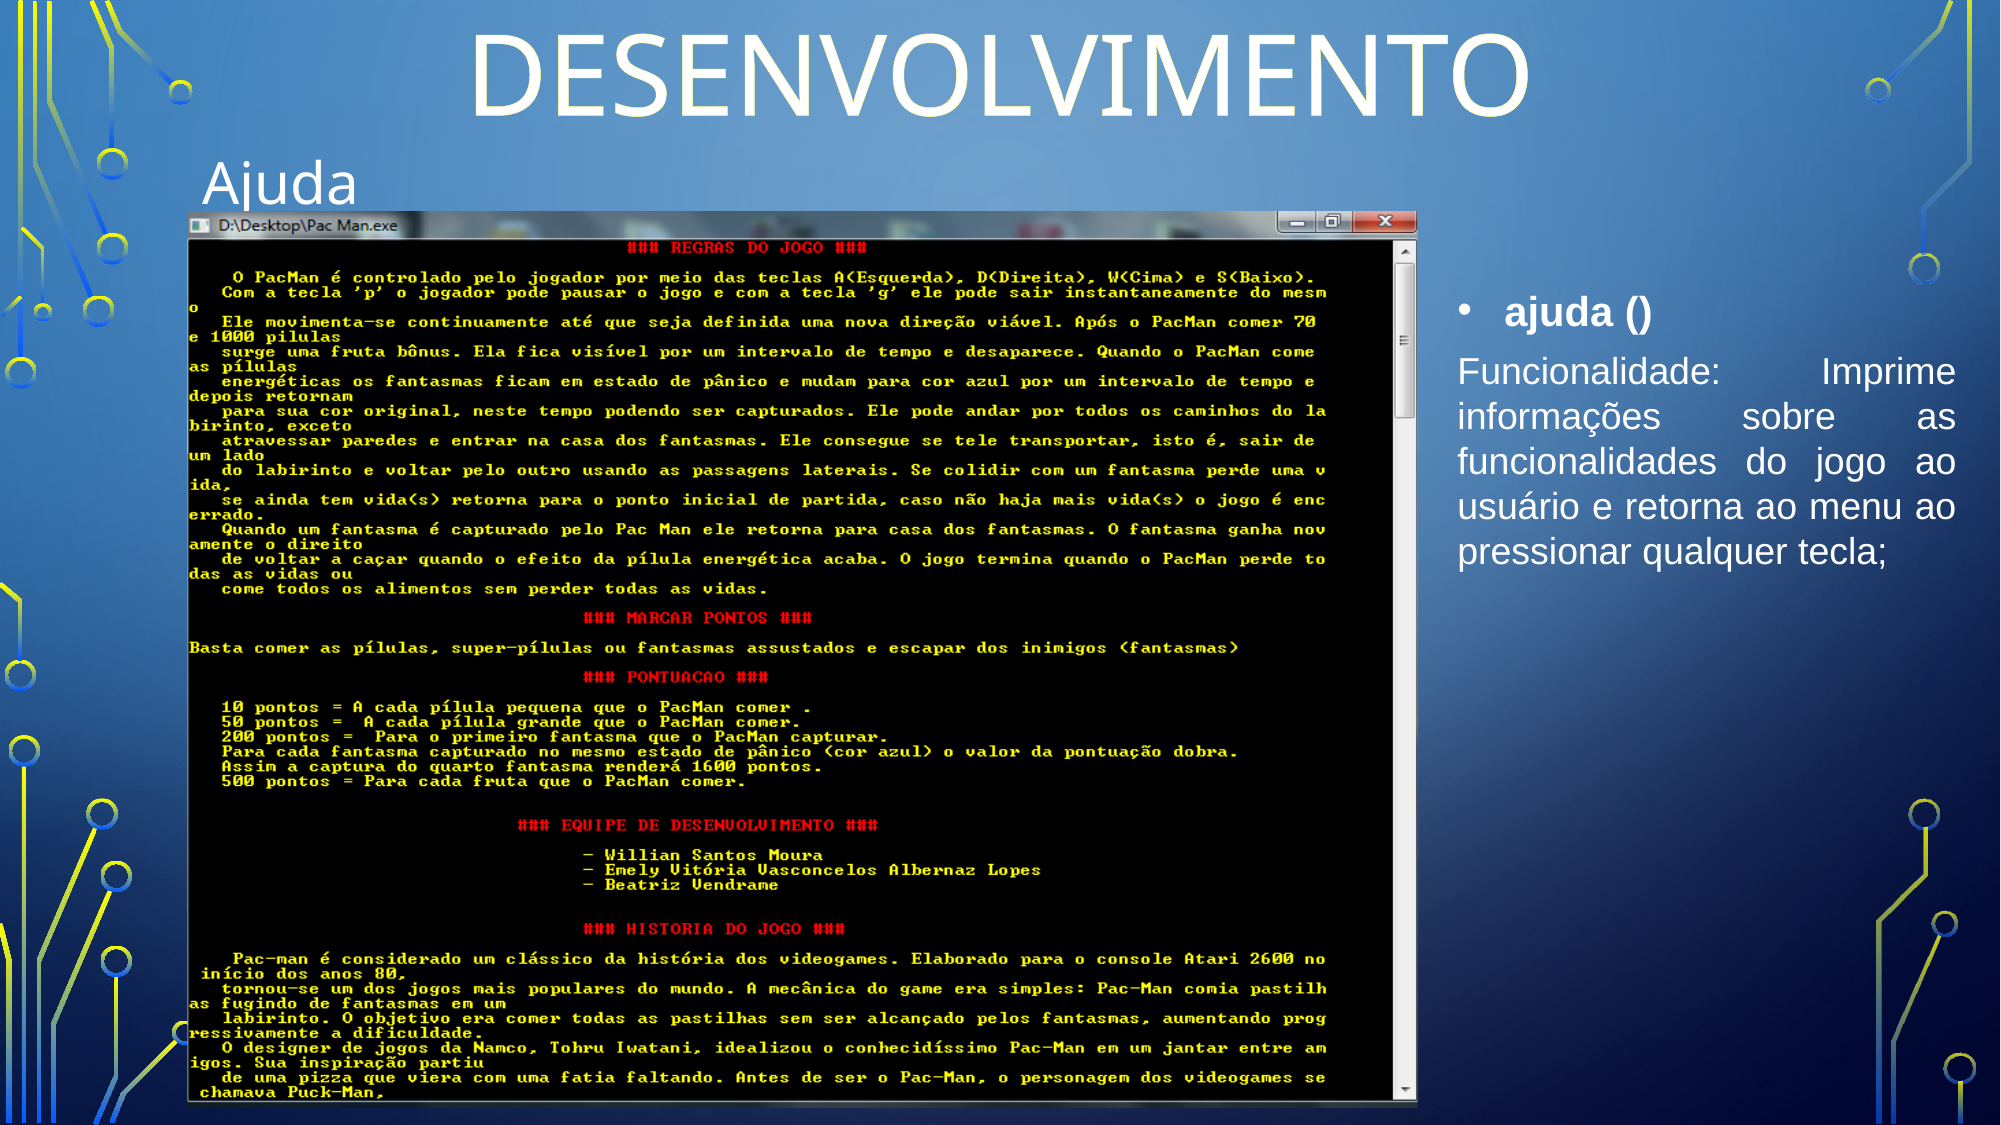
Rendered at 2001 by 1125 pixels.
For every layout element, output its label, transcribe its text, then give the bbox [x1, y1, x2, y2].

title desenvolvimento [187, 0, 1813, 124]
picture [186, 211, 1418, 1109]
text_box [1442, 259, 2000, 336]
list Ajuda [187, 124, 1813, 260]
text_box ajuda () Funcionalidade: Imprime informações sobre as funcionalidades do jogo ao usuário e retorna ao menu ao pressionar qualquer tecla; [1442, 276, 1972, 580]
